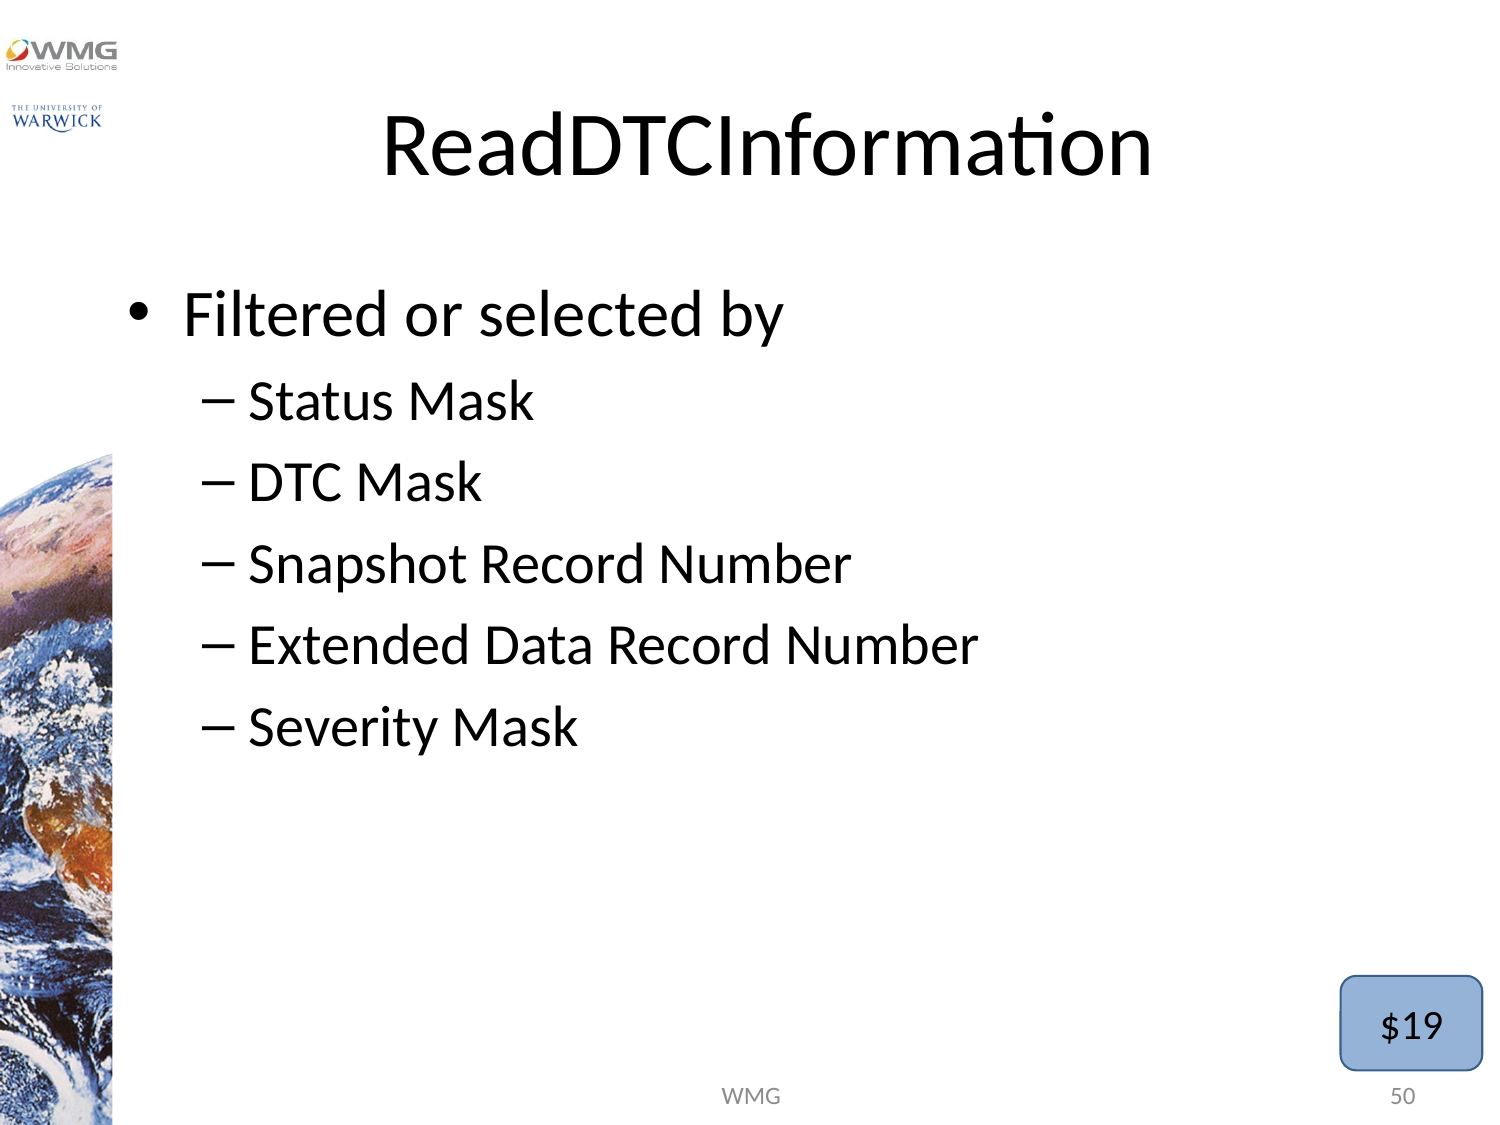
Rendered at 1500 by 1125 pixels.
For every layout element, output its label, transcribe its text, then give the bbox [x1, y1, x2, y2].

text_box $19 [1338, 973, 1485, 1073]
slide_number 50 [1080, 1065, 1431, 1125]
picture [0, 93, 112, 138]
picture [0, 399, 113, 1125]
picture [0, 37, 125, 73]
title ReadDTCInformation [112, 45, 1425, 233]
list Filtered or selected by Status Mask DTC Mask Snapshot Record Number Extended Data Record Number Severity Mask [112, 262, 1425, 1005]
footer WMG [513, 1065, 989, 1125]
